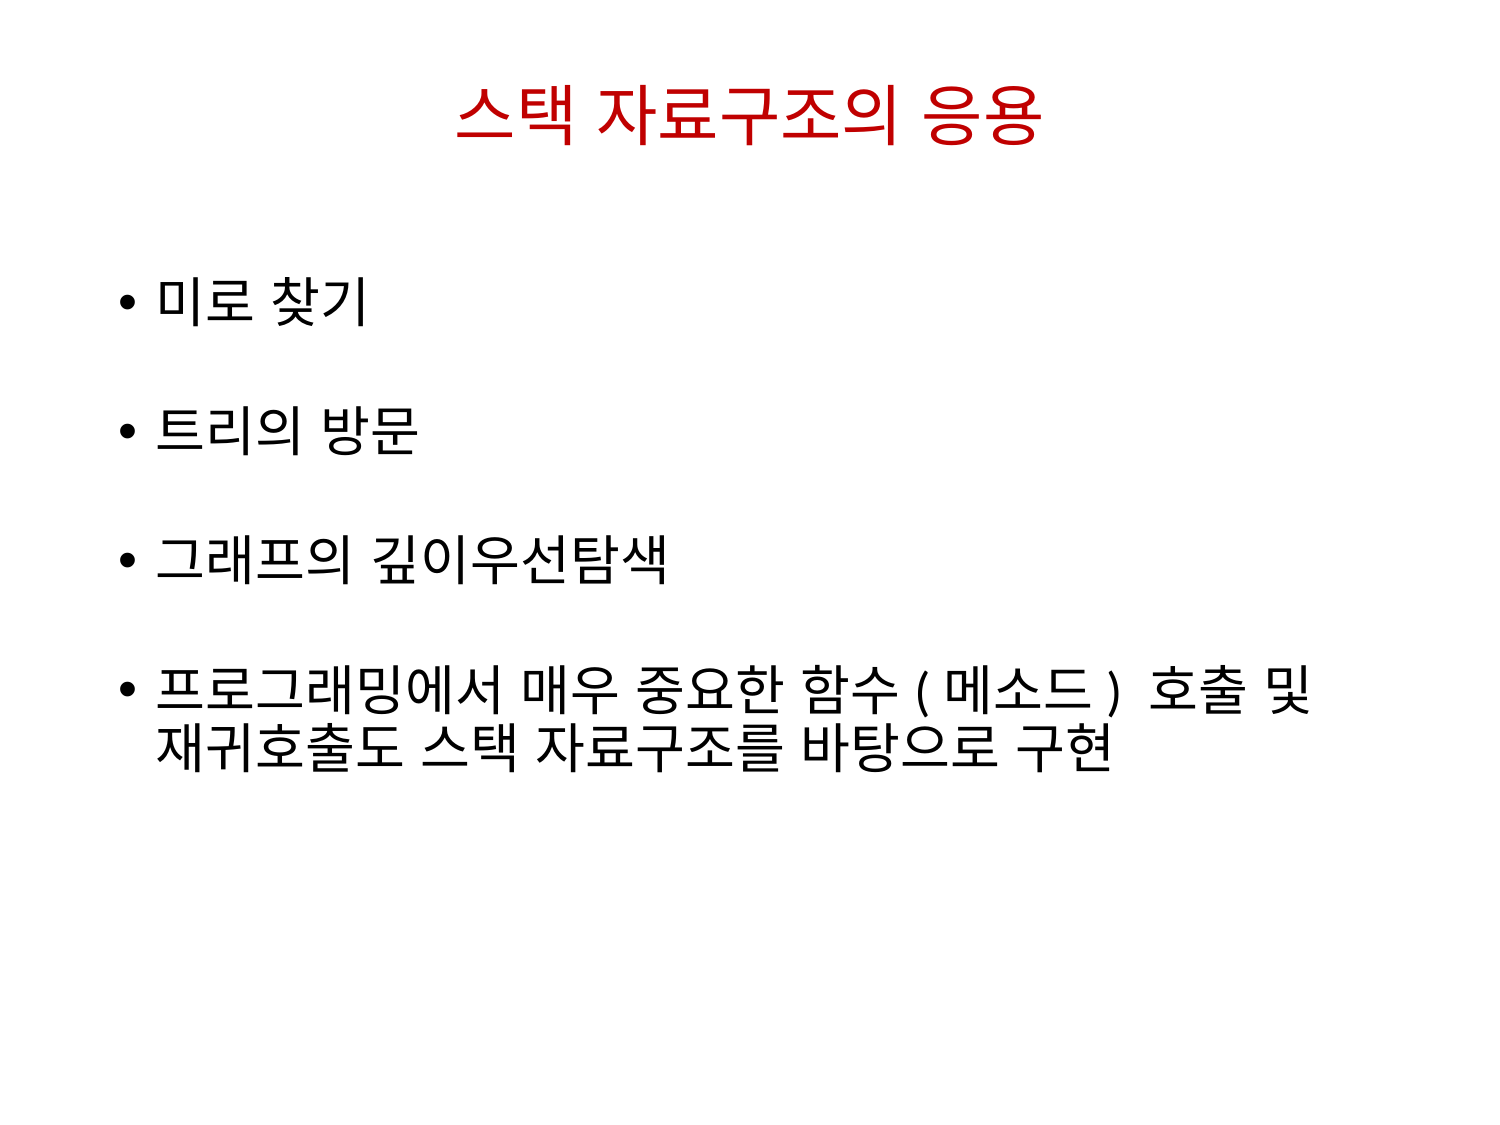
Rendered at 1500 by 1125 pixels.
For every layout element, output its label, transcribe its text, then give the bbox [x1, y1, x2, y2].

list 미로 찾기 트리의 방문 그래프의 깊이우선탐색 프로그래밍에서 매우 중요한 함수(메소드) 호출 및 재귀호출도 스택 자료구조를 바탕으로 구현 [103, 267, 1397, 1065]
title 스택 자료구조의 응용 [103, 77, 1397, 160]
